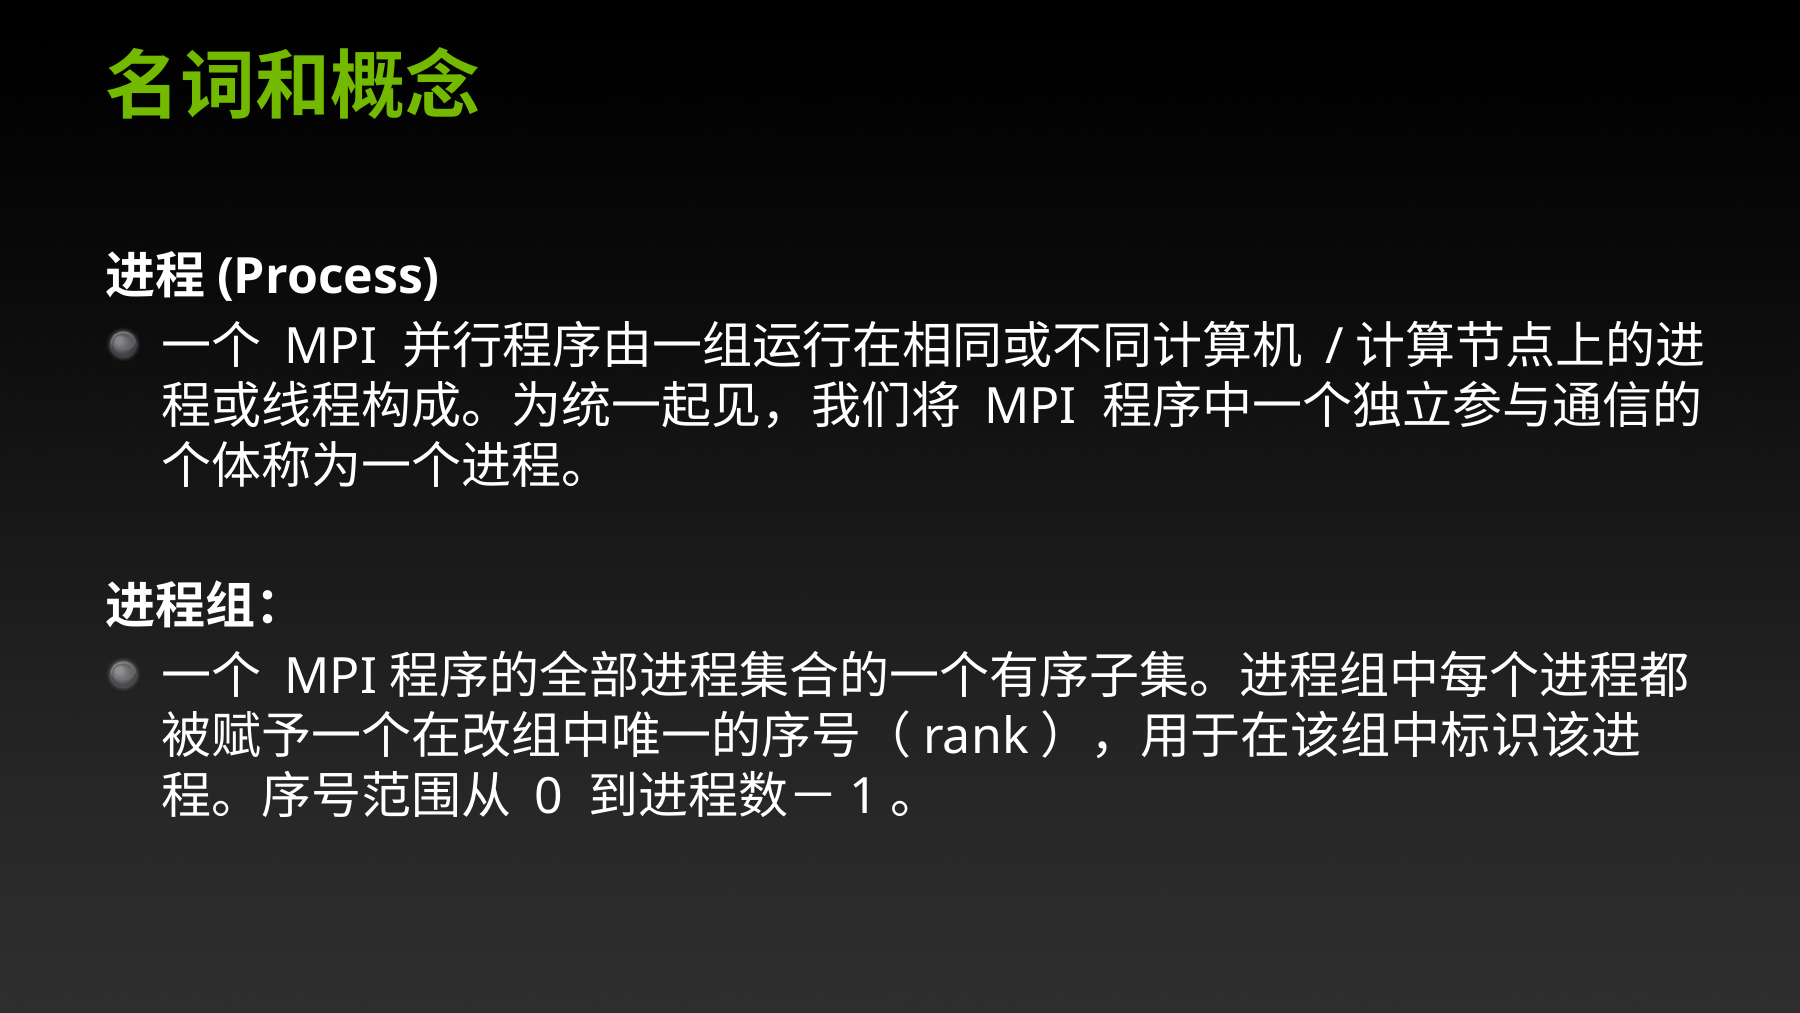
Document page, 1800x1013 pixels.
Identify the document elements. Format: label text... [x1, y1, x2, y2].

title 名词和概念 [89, 40, 1601, 138]
list 进程(Process) 一个 MPI 并行程序由一组运行在相同或不同计算机 /计算节点上的进程或线程构成。为统一起见，我们将 MPI 程序中一个独立参与通信的个体称为一个进程。 进程组： 一个 MPI程序的全部进程集合的一个有序子集。进程组中每个进程都被赋予一个在改组中唯一的序号（rank），用于在该组中标识该进程。序号范围从 0 到进程数－1。 [89, 235, 1738, 935]
picture [0, 0, 1800, 1013]
